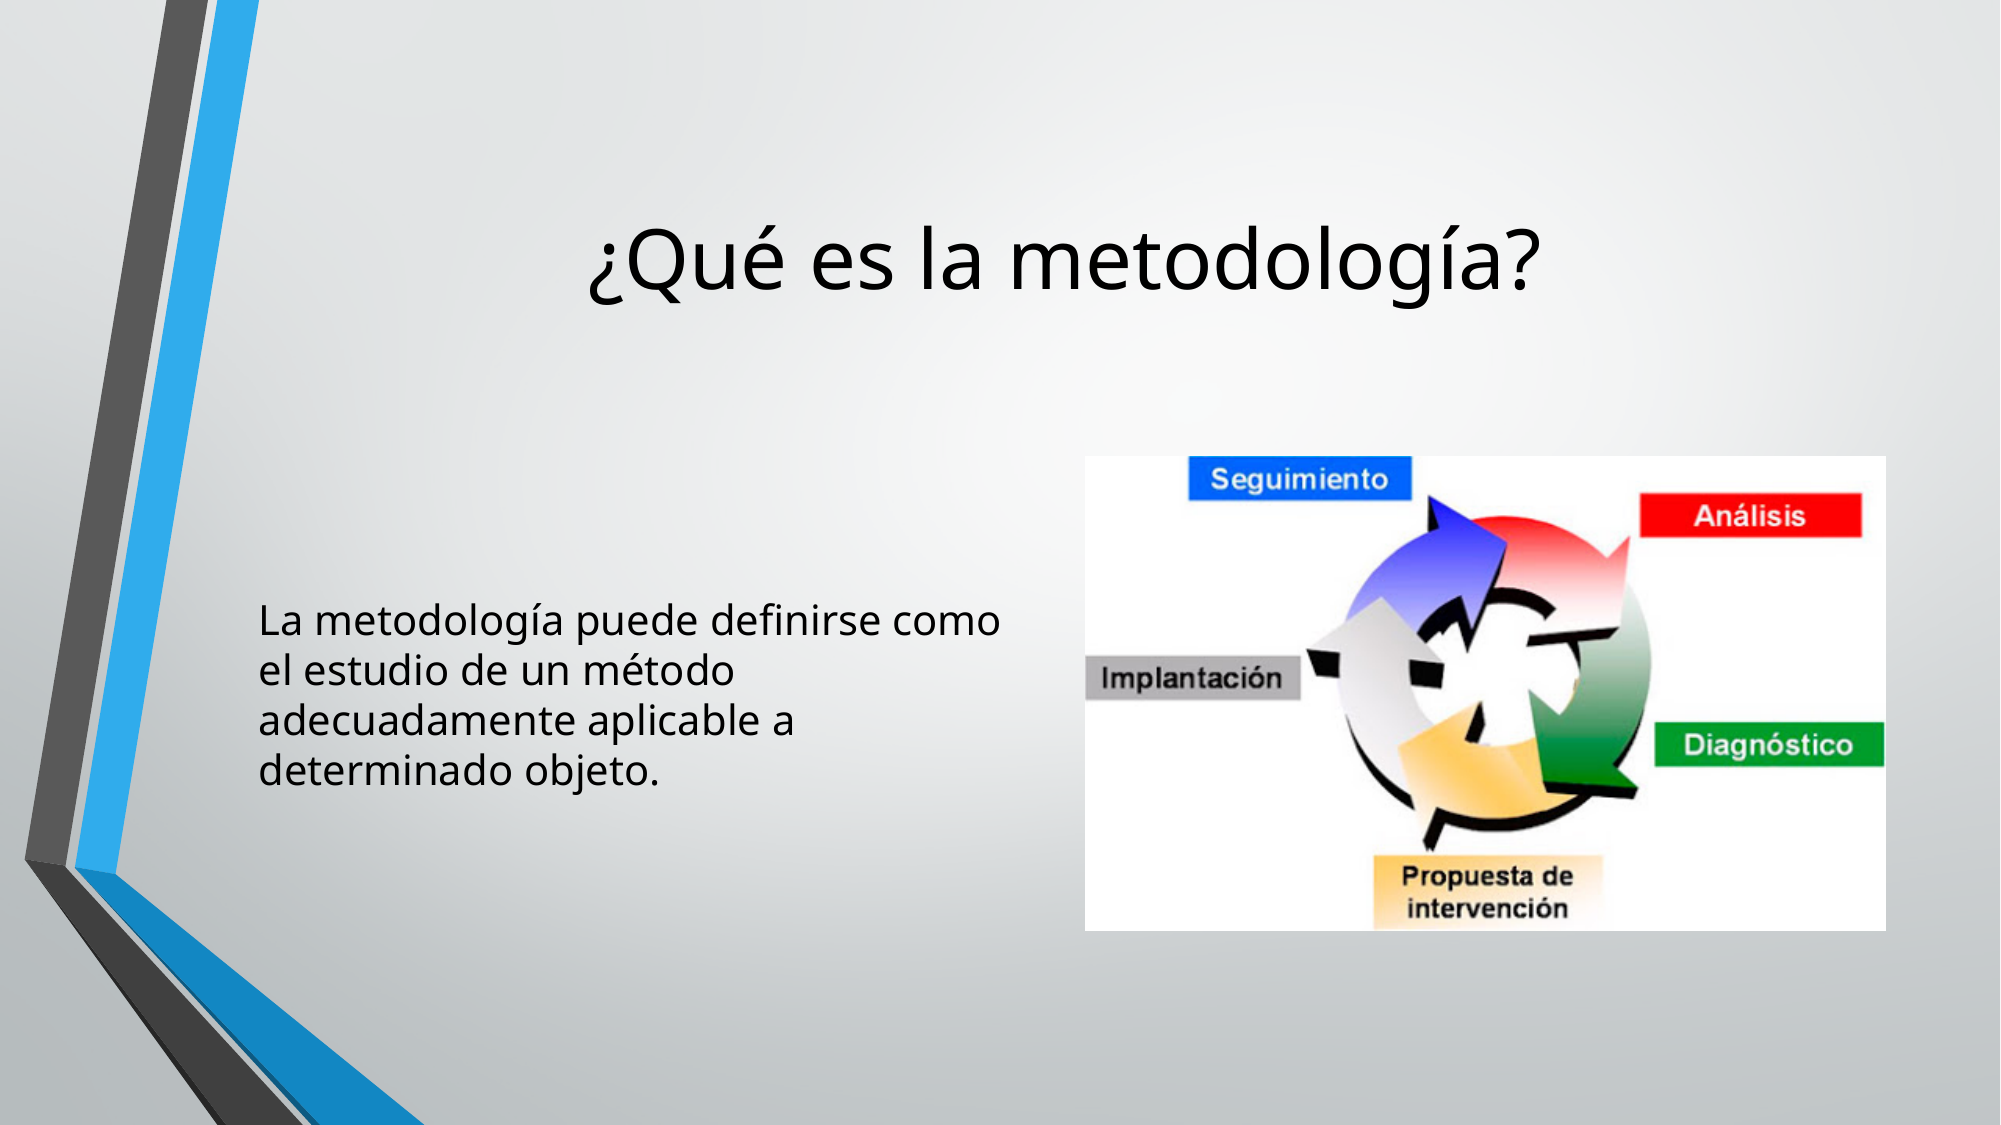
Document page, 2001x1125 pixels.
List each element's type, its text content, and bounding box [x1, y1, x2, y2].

list La metodología puede definirse como el estudio de un método adecuadamente aplicable a determinado objeto. [243, 437, 1047, 950]
title ¿Qué es la metodología? [243, 112, 1887, 400]
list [1085, 456, 1886, 931]
